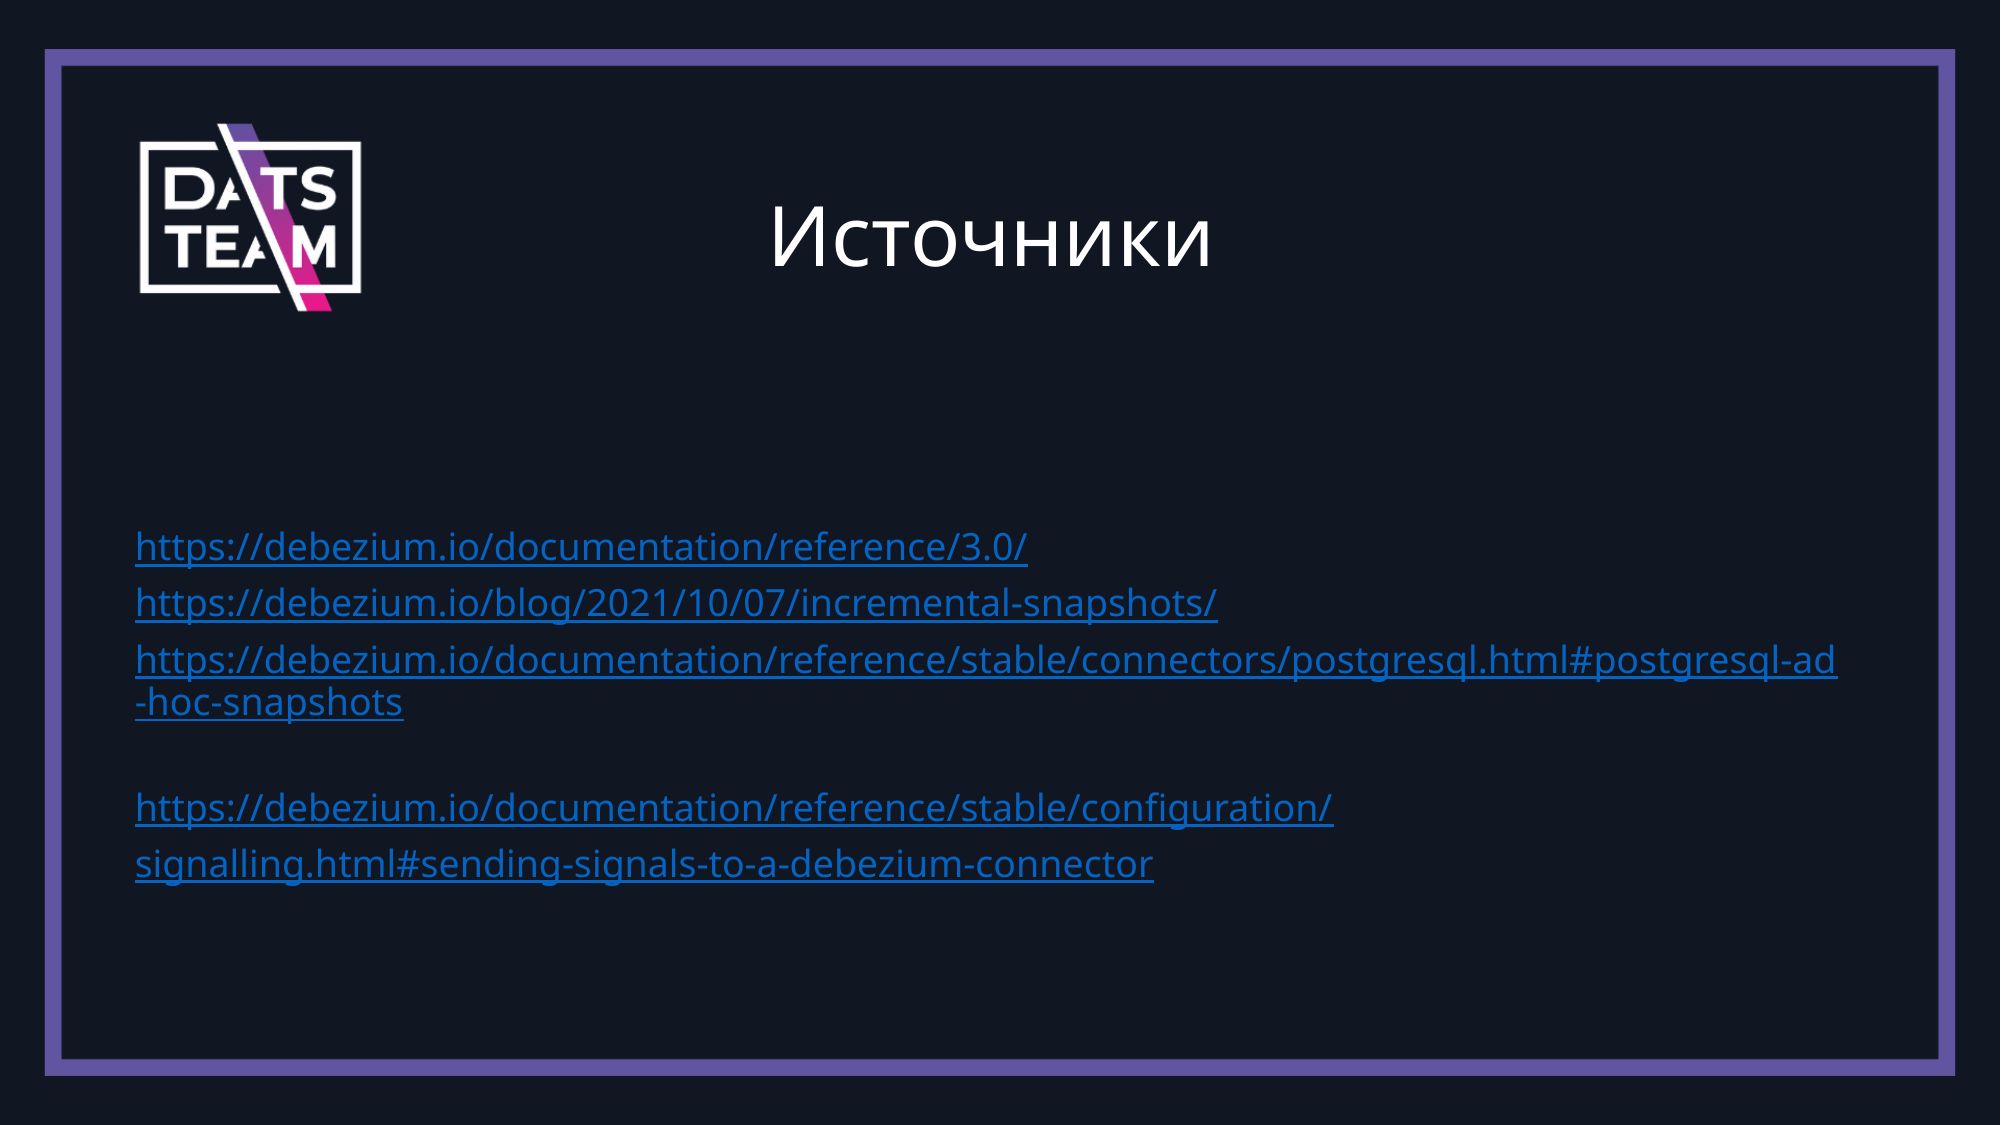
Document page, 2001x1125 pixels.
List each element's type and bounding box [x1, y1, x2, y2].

list [0, 0, 2000, 1125]
